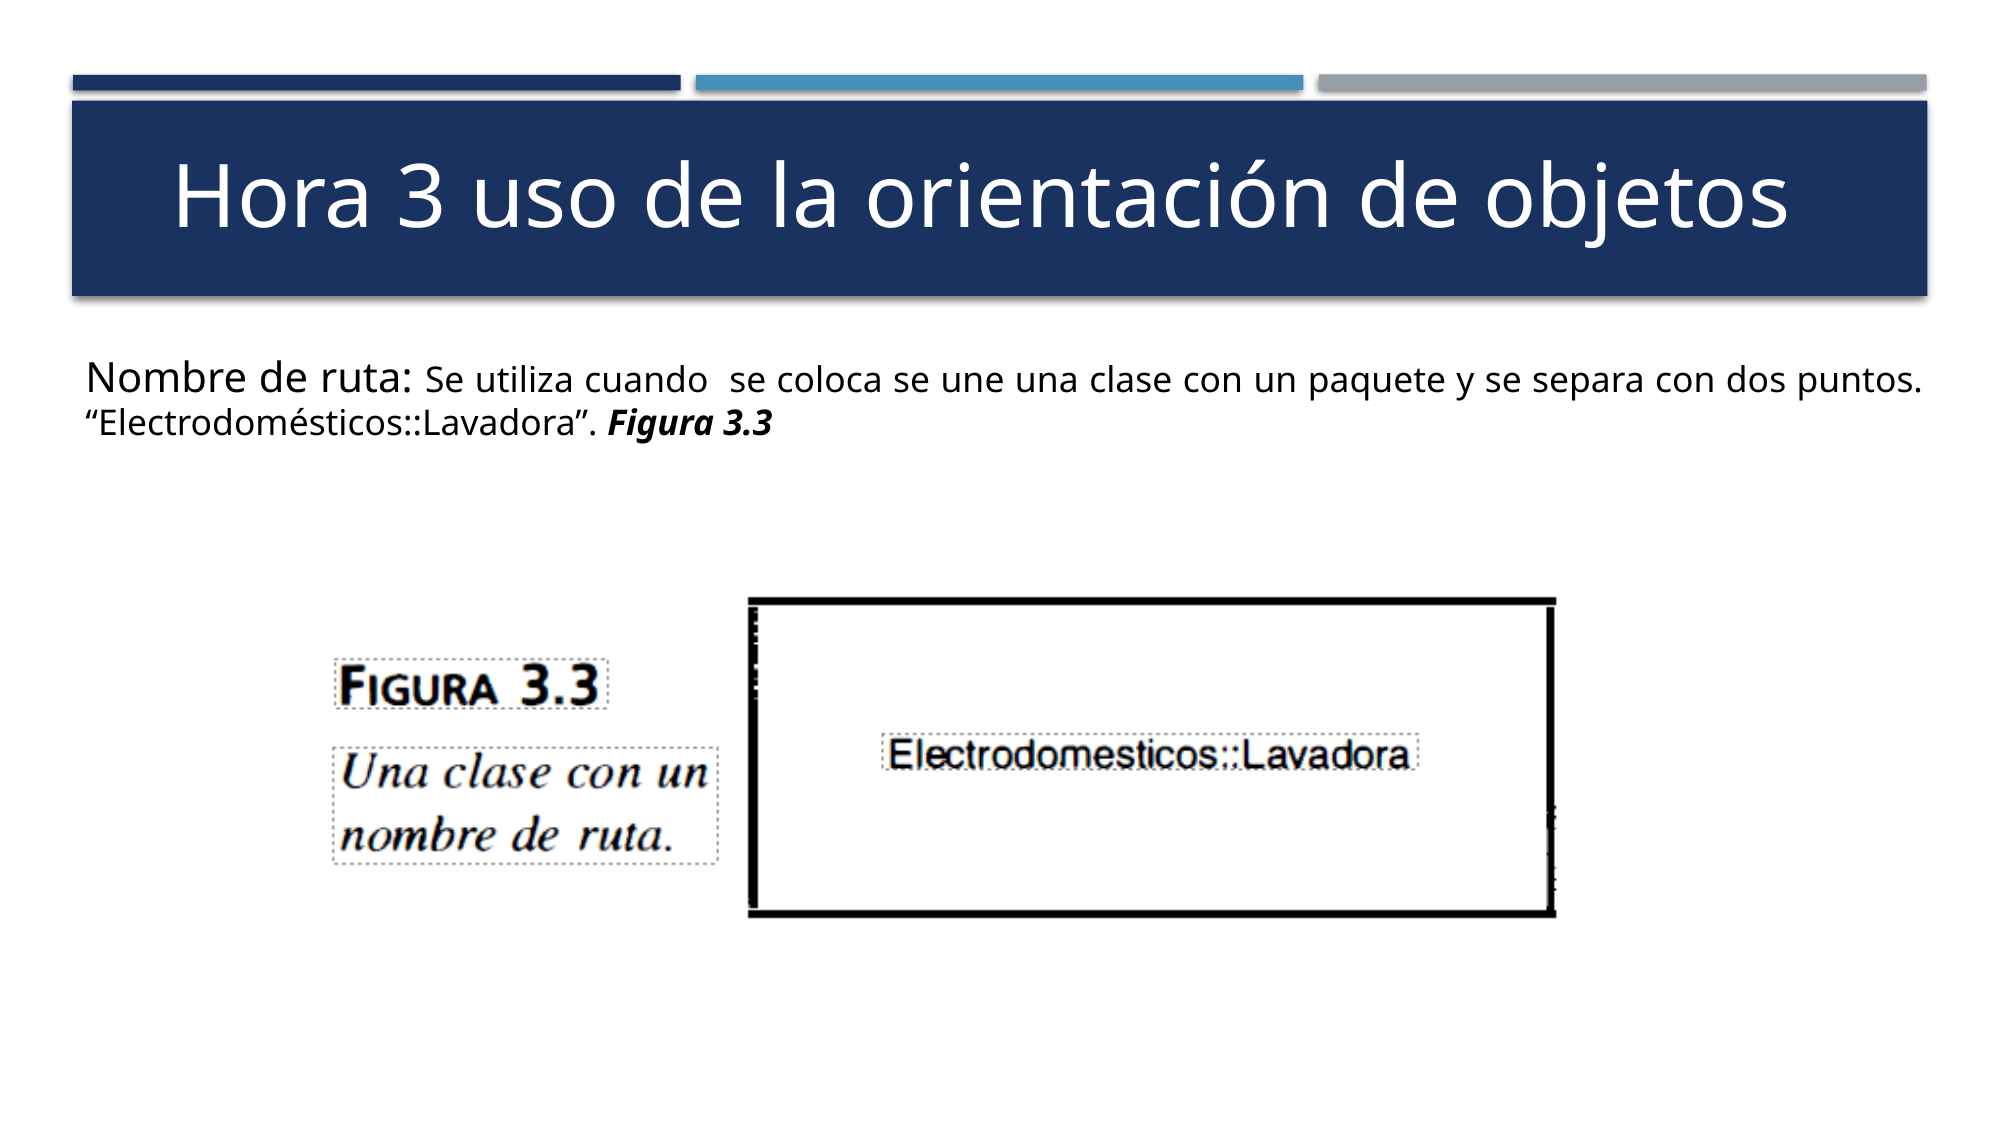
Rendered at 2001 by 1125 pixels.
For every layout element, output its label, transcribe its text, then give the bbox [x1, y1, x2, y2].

text_box Nombre de ruta: Se utiliza cuando se coloca se une una clase con un paquete y se separa con dos puntos. “Electrodomésticos::Lavadora”. Figura 3.3 [70, 343, 1940, 451]
text_box Hora 3 uso de la orientación de objetos [115, 130, 1872, 254]
picture [318, 577, 1595, 948]
